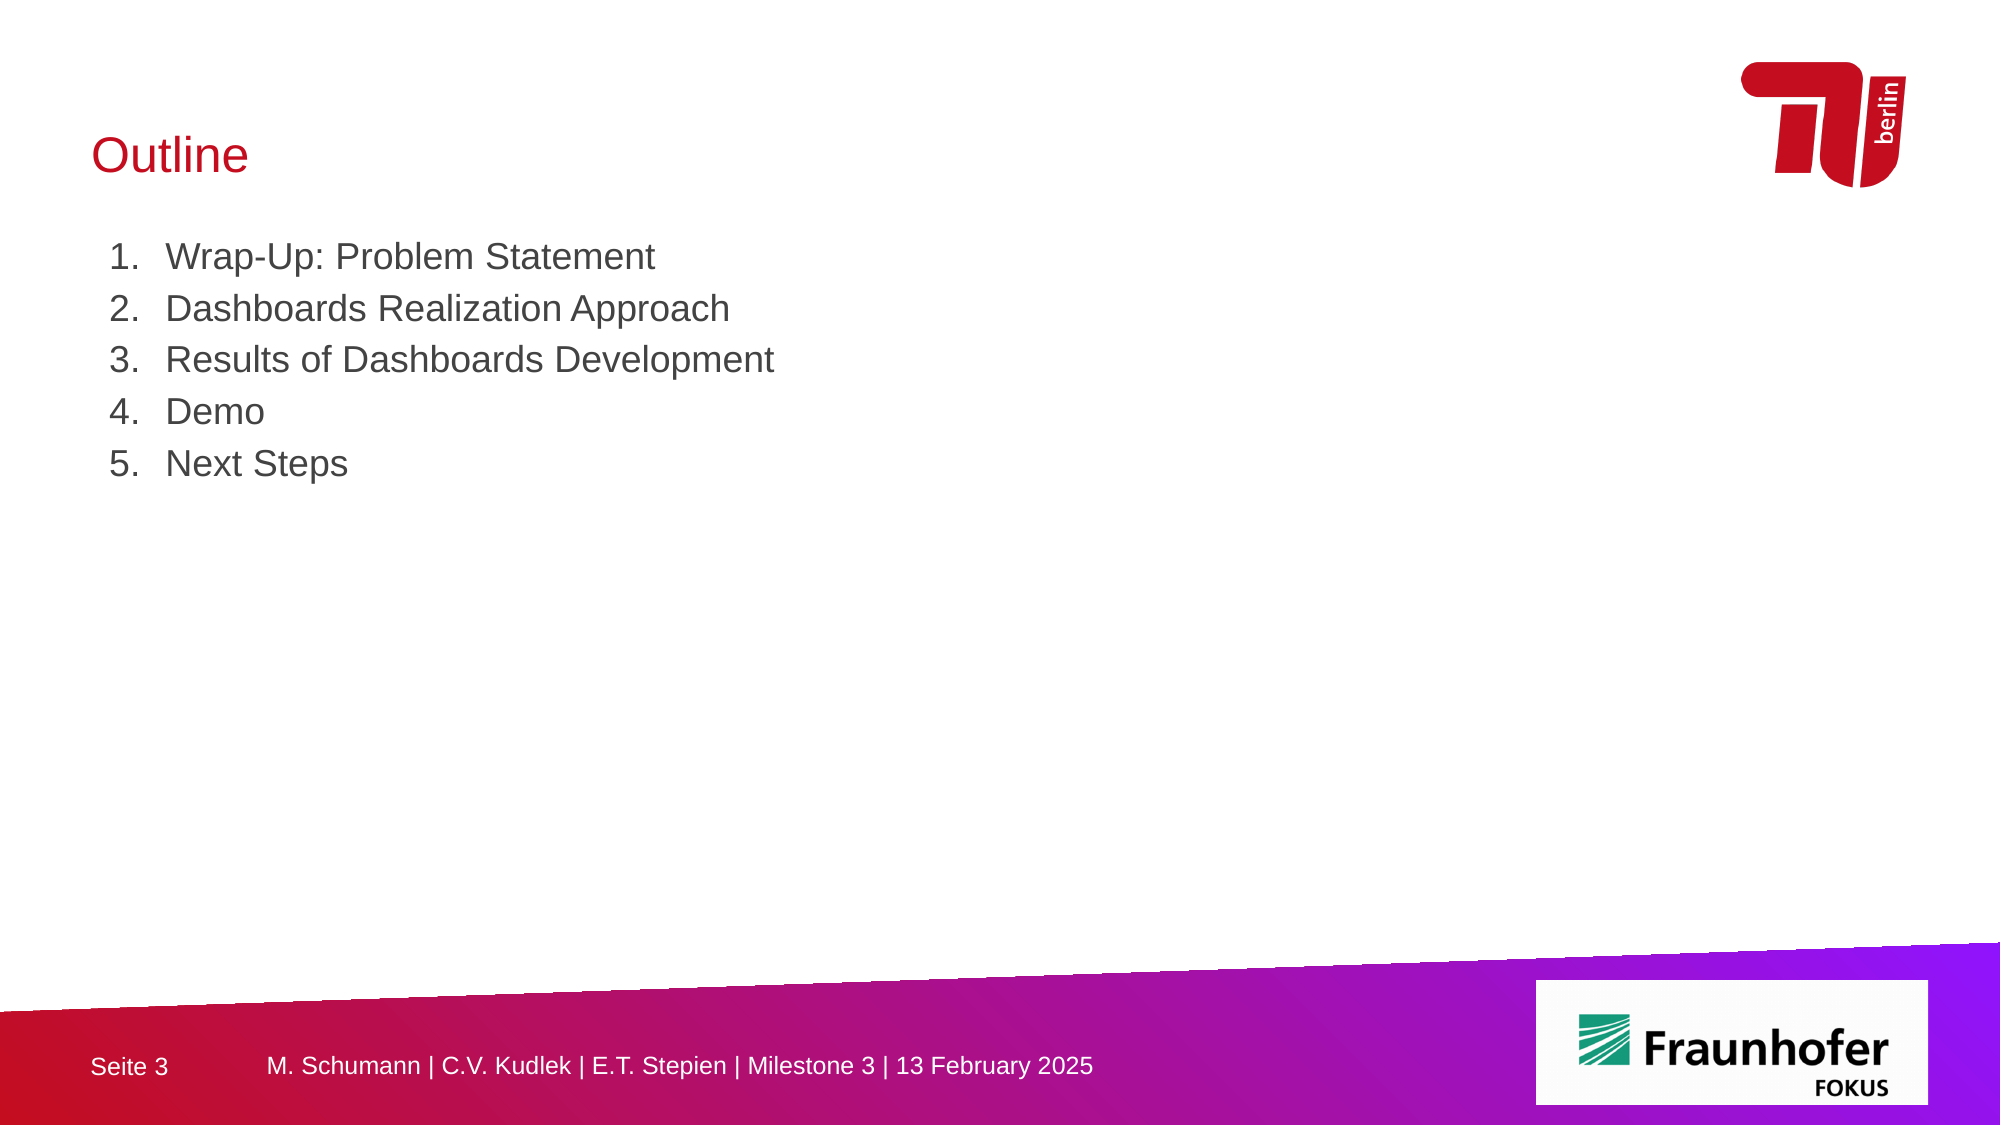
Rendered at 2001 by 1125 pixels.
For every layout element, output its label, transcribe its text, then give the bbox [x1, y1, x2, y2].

picture [1536, 980, 1929, 1105]
picture [1741, 62, 1906, 188]
list Wrap-Up: Problem Statement Dashboards Realization Approach Results of Dashboards Development Demo Next Steps [90, 224, 1686, 783]
list Outline [91, 65, 1455, 183]
